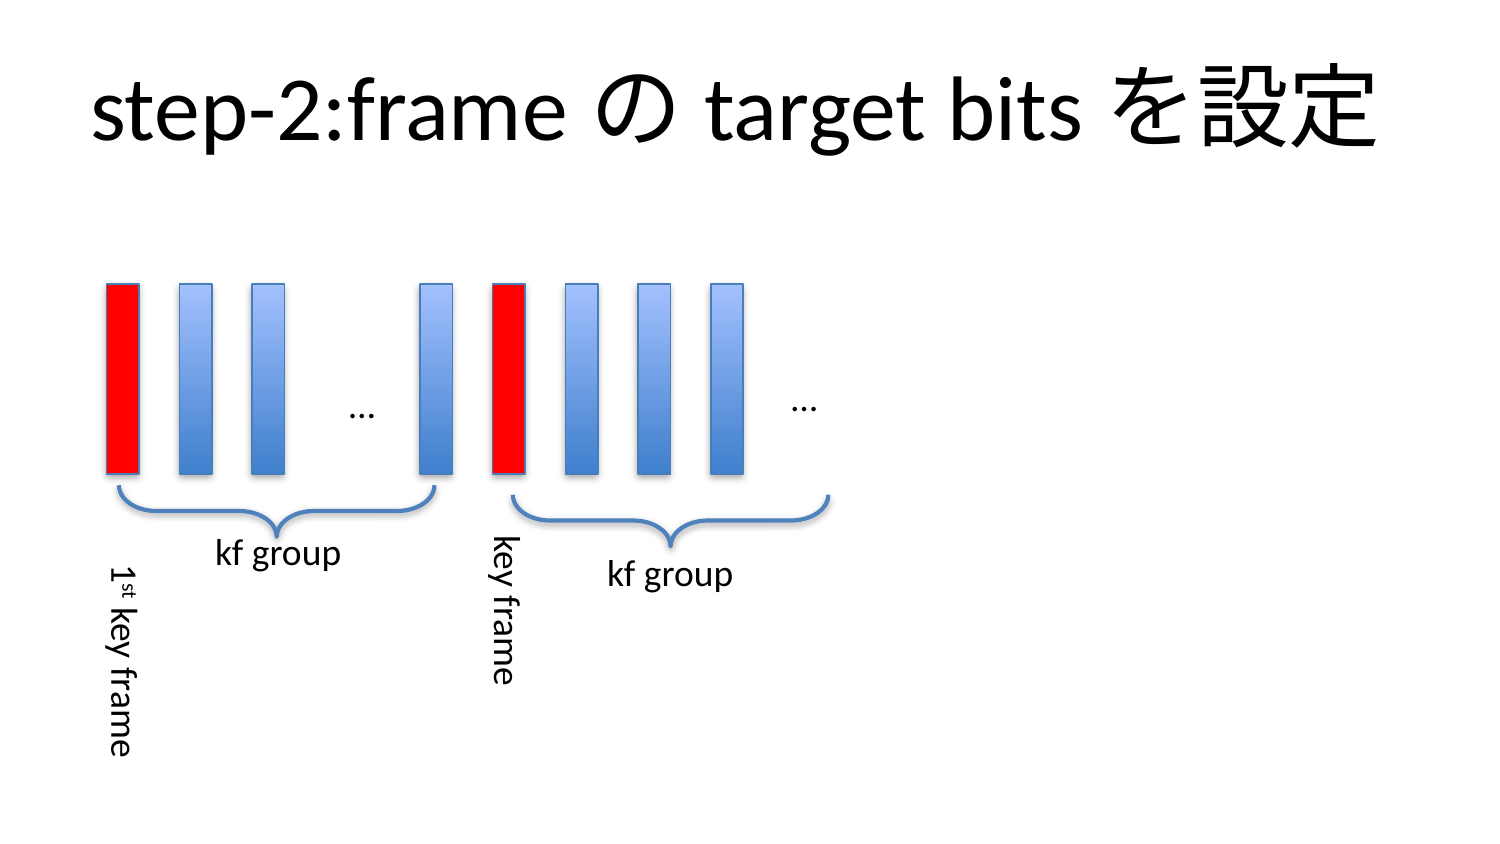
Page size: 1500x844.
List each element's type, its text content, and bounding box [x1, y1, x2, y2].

text_box [106, 283, 140, 475]
text_box [116, 484, 437, 520]
text_box kf group [592, 541, 749, 601]
text_box 1st key frame [96, 549, 157, 773]
text_box … [776, 366, 833, 427]
text_box [510, 494, 831, 541]
text_box [710, 283, 744, 475]
title step-2:frameのtarget bitsを設定 [75, 33, 1425, 175]
text_box [179, 283, 213, 475]
text_box kf group [200, 520, 357, 581]
text_box [492, 283, 526, 475]
text_box … [334, 373, 391, 434]
text_box [565, 283, 599, 475]
text_box [419, 283, 453, 475]
text_box [251, 283, 285, 475]
text_box [637, 283, 671, 475]
text_box key frame [479, 521, 539, 701]
